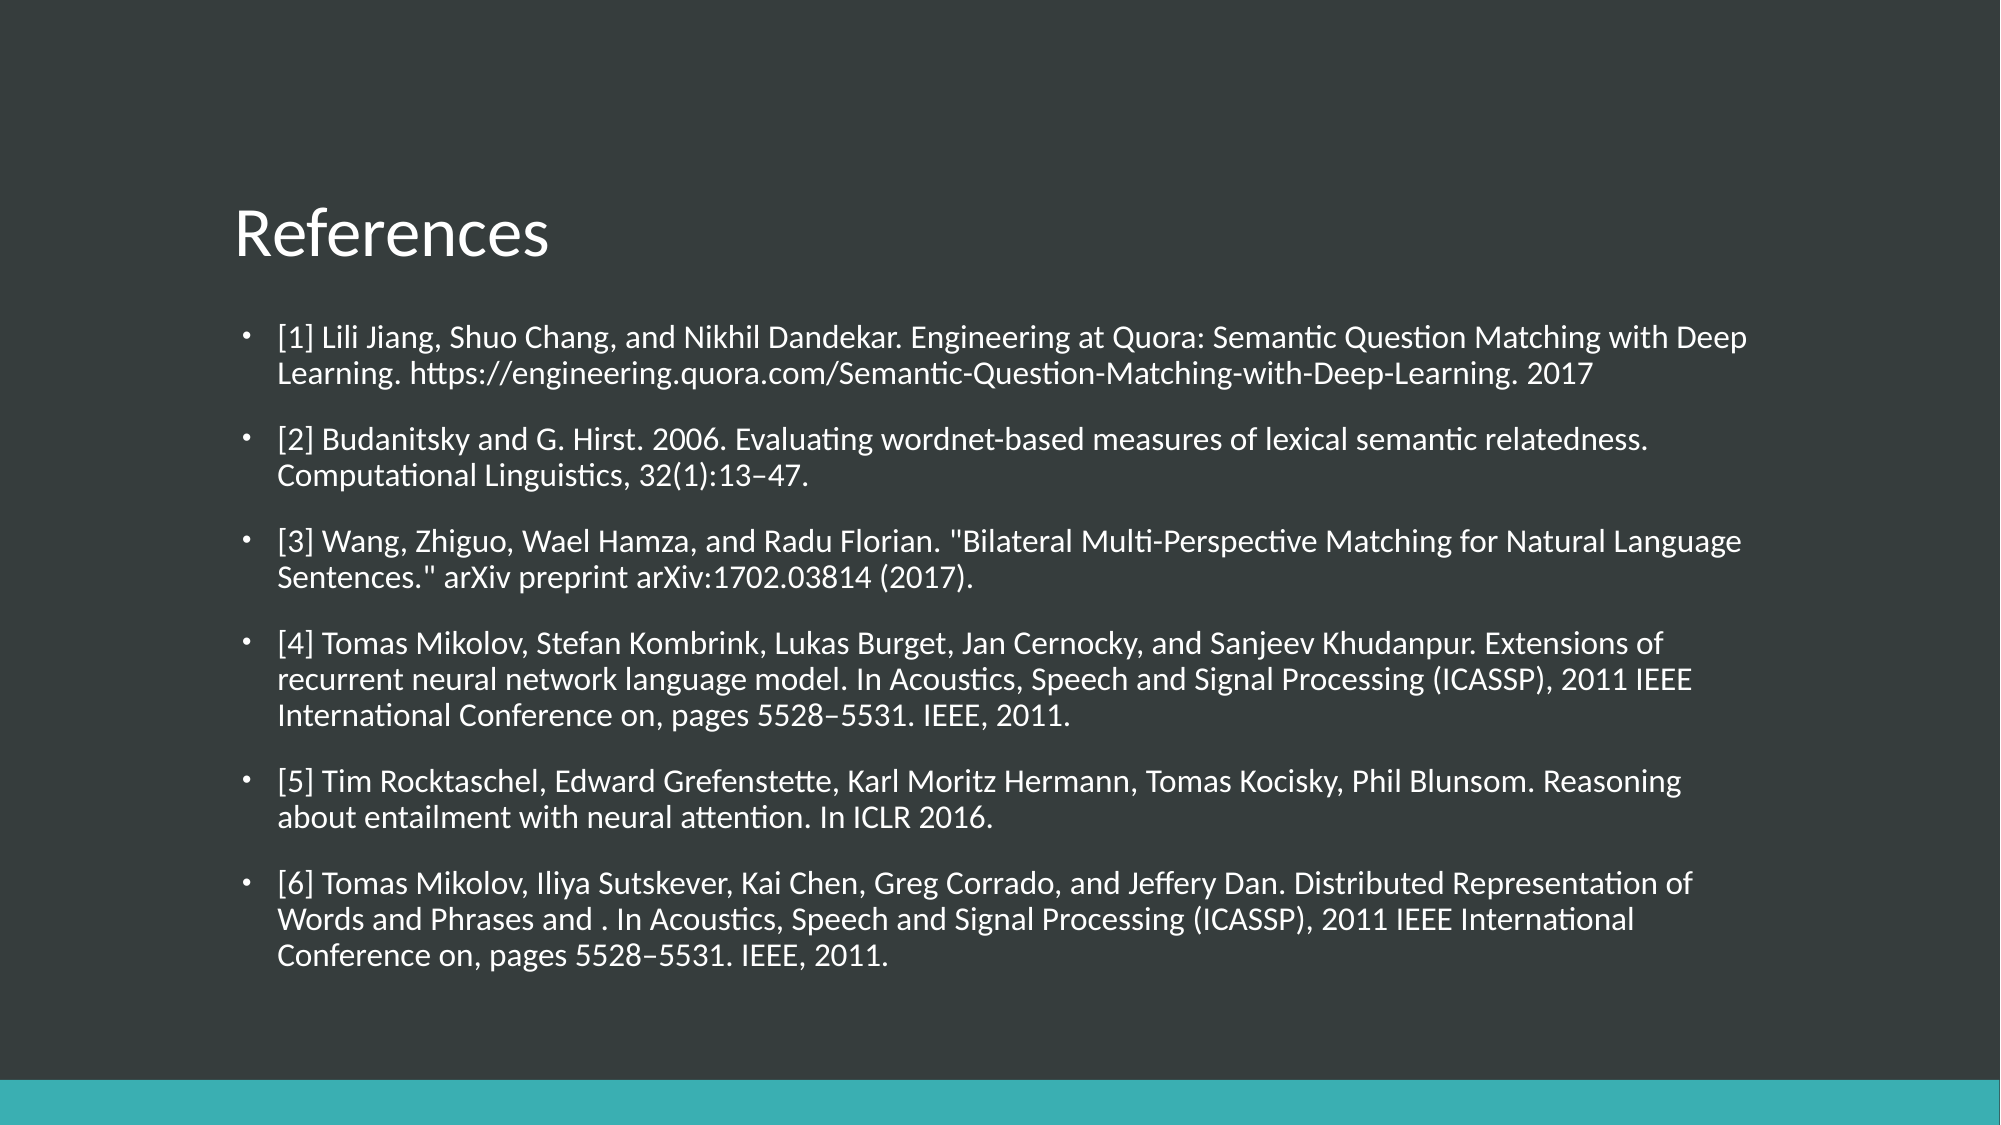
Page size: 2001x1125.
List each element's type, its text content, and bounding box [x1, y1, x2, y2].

title References [219, 76, 1780, 279]
list [1] Lili Jiang, Shuo Chang, and Nikhil Dandekar. Engineering at Quora: Semantic Question Matching with Deep Learning. https://engineering.quora.com/Semantic-Question-Matching-with-Deep-Learning. 2017 [2] Budanitsky and G. Hirst. 2006. Evaluating wordnet-based measures of lexical semantic relatedness. Computational Linguistics, 32(1):13–47. [3] Wang, Zhiguo, Wael Hamza, and Radu Florian. "Bilateral Multi-Perspective Matching for Natural Language Sentences." arXiv preprint arXiv:1702.03814 (2017). [4] Tomas Mikolov, Stefan Kombrink, Lukas Burget, Jan Cernocky, and Sanjeev Khudanpur. Extensions of recurrent neural network language model. In Acoustics, Speech and Signal Processing (ICASSP), 2011 IEEE International Conference on, pages 5528–5531. IEEE, 2011. [5] Tim Rocktaschel, Edward Grefenstette, Karl Moritz Hermann, Tomas Kocisky, Phil Blunsom. Reasoning about entailment with neural attention. In ICLR 2016. [6] Tomas Mikolov, Iliya Sutskever, Kai Chen, Greg Corrado, and Jeffery Dan. Distributed Representation of Words and Phrases and . In Acoustics, Speech and Signal Processing (ICASSP), 2011 IEEE International Conference on, pages 5528–5531. IEEE, 2011. [219, 311, 1780, 990]
